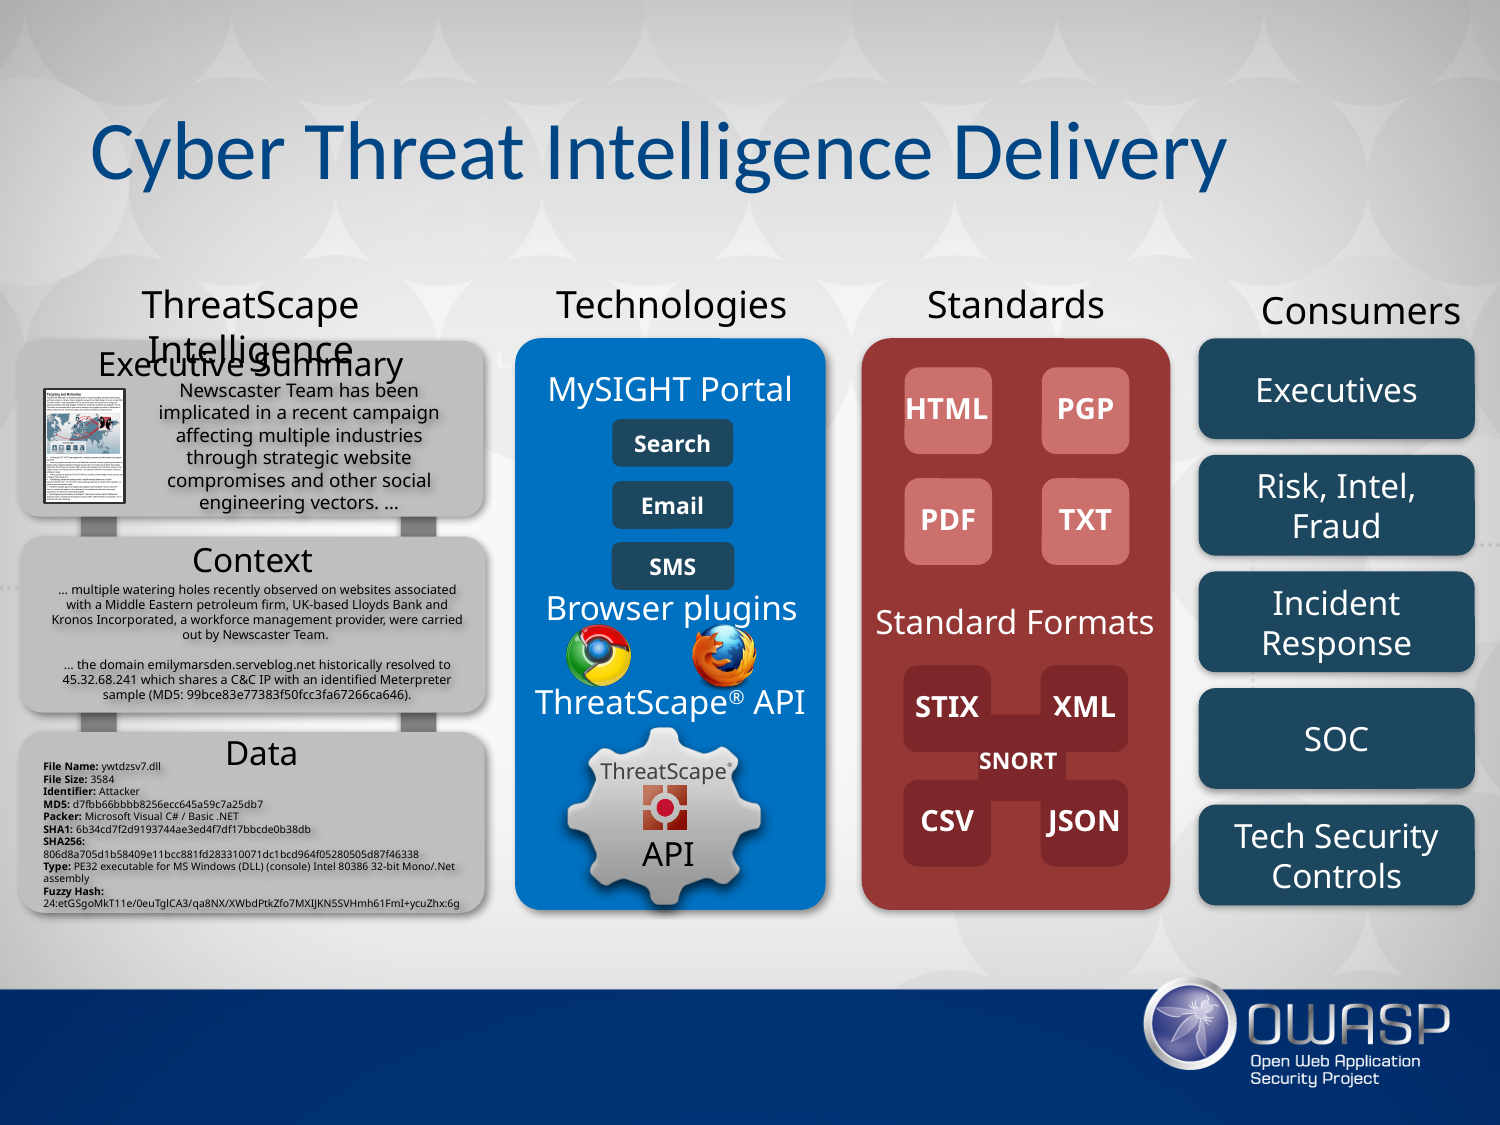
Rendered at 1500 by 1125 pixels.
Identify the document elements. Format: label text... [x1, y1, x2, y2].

text_box [15, 349, 486, 519]
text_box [20, 531, 486, 713]
text_box Executive Summary [58, 379, 444, 391]
text_box Technologies [515, 273, 829, 334]
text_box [18, 724, 485, 914]
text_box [514, 338, 826, 919]
text_box ThreatScape Intelligence [19, 273, 482, 379]
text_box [1198, 279, 1500, 906]
text_box Newscaster Team has been implicated in a recent campaign affecting multiple industries through strategic website compromises and other social engineering vectors. … [129, 390, 469, 502]
title Cyber Threat Intelligence Delivery [75, 99, 1323, 193]
picture [0, 0, 1500, 1125]
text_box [859, 273, 1171, 911]
